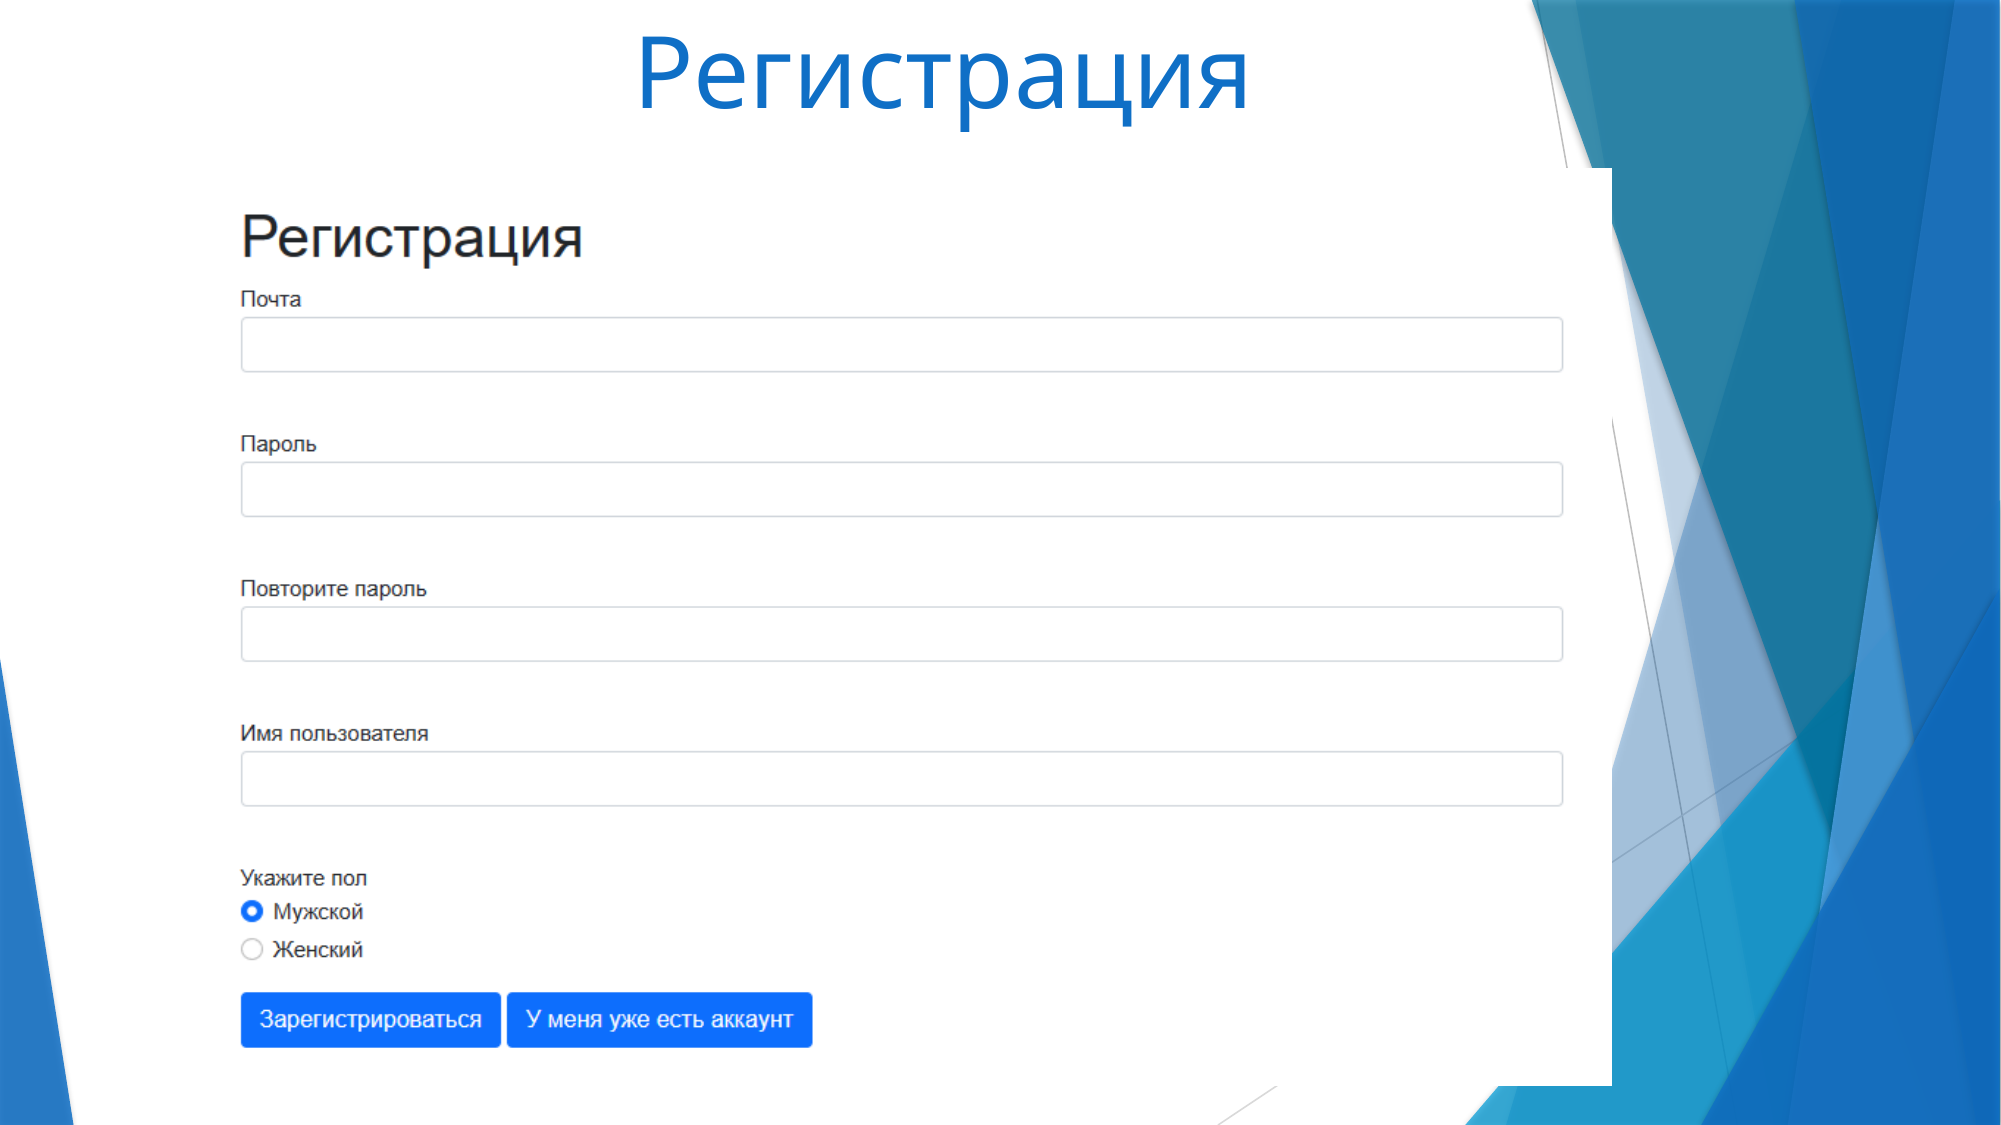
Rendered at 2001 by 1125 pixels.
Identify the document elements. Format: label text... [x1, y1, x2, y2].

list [180, 167, 1613, 1086]
title Регистрация [618, 0, 2000, 218]
